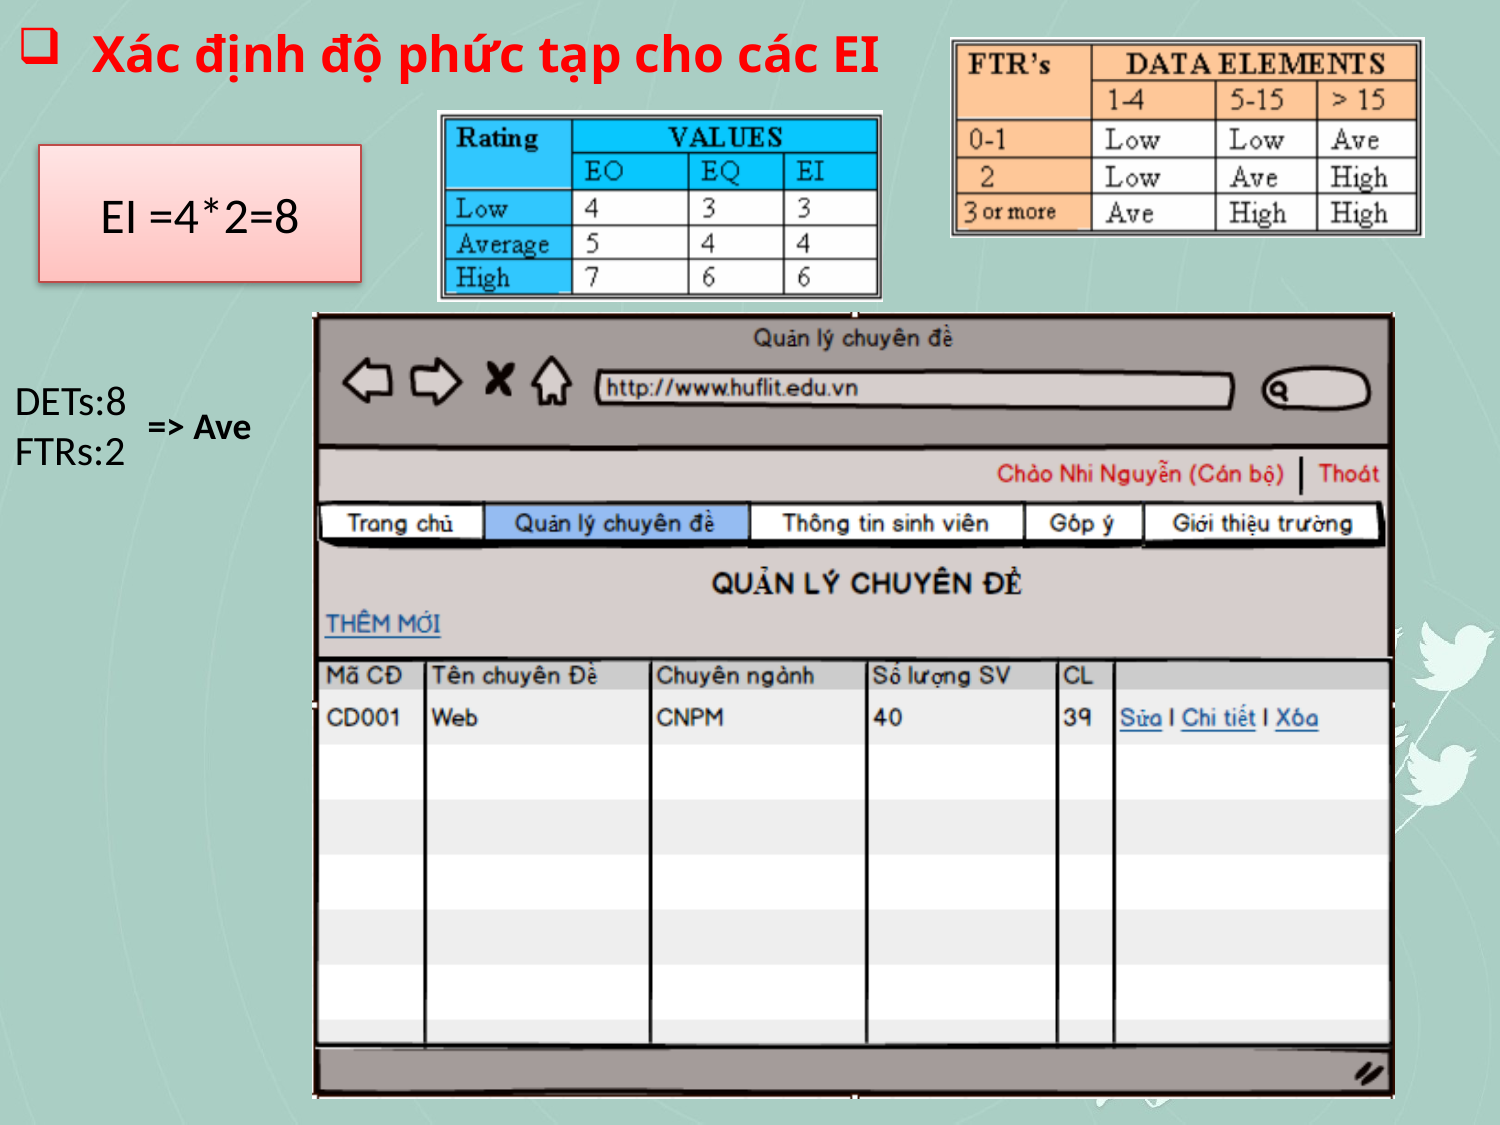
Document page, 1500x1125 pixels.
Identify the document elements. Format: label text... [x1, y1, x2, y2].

text_box DETs:8 FTRs:2 [0, 366, 200, 482]
text_box EI =4*2=8 [38, 144, 362, 283]
picture [0, 0, 1500, 1125]
text_box => Ave [132, 394, 307, 455]
text_box Xác định độ phức tạp cho các EI [2, 10, 895, 90]
